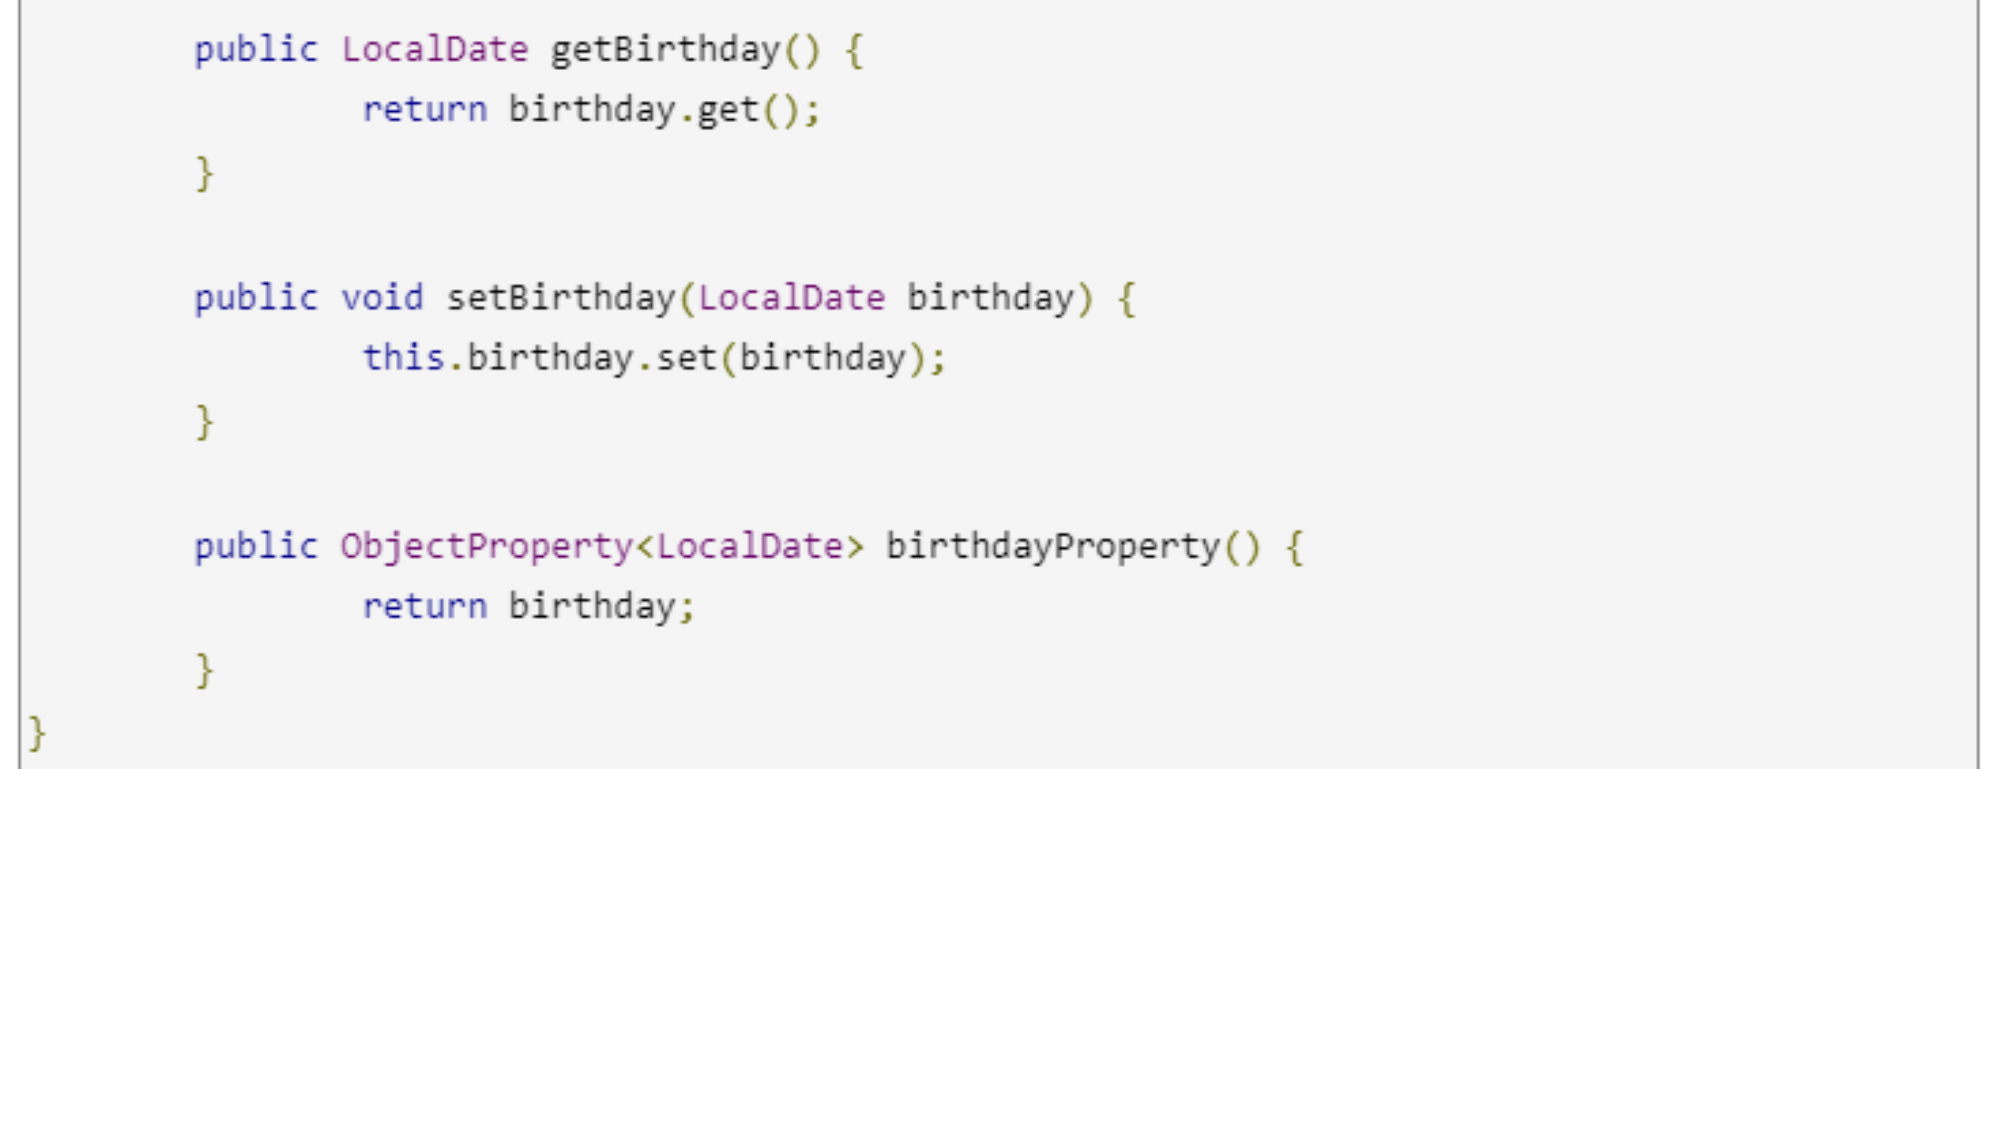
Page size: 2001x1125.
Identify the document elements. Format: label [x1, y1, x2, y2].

picture [0, 0, 2000, 769]
